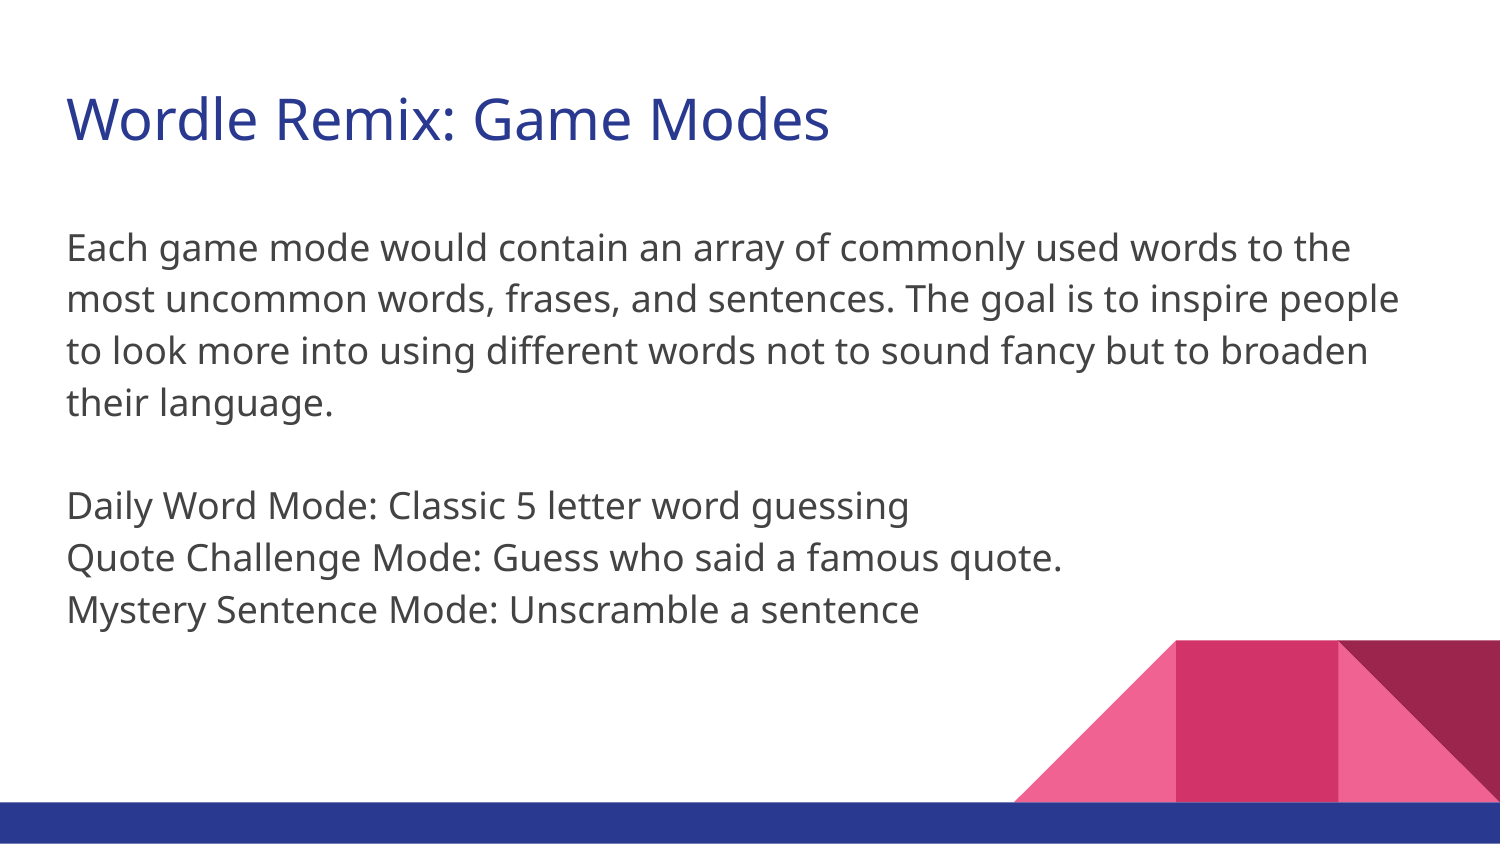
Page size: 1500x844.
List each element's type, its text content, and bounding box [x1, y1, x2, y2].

list Each game mode would contain an array of commonly used words to the most uncommon words, frases, and sentences. The goal is to inspire people to look more into using different words not to sound fancy but to broaden their language. Daily Word Mode: Classic 5 letter word guessing Quote Challenge Mode: Guess who said a famous quote. Mystery Sentence Mode: Unscramble a sentence [51, 201, 1449, 750]
title Wordle Remix: Game Modes [51, 67, 1449, 167]
